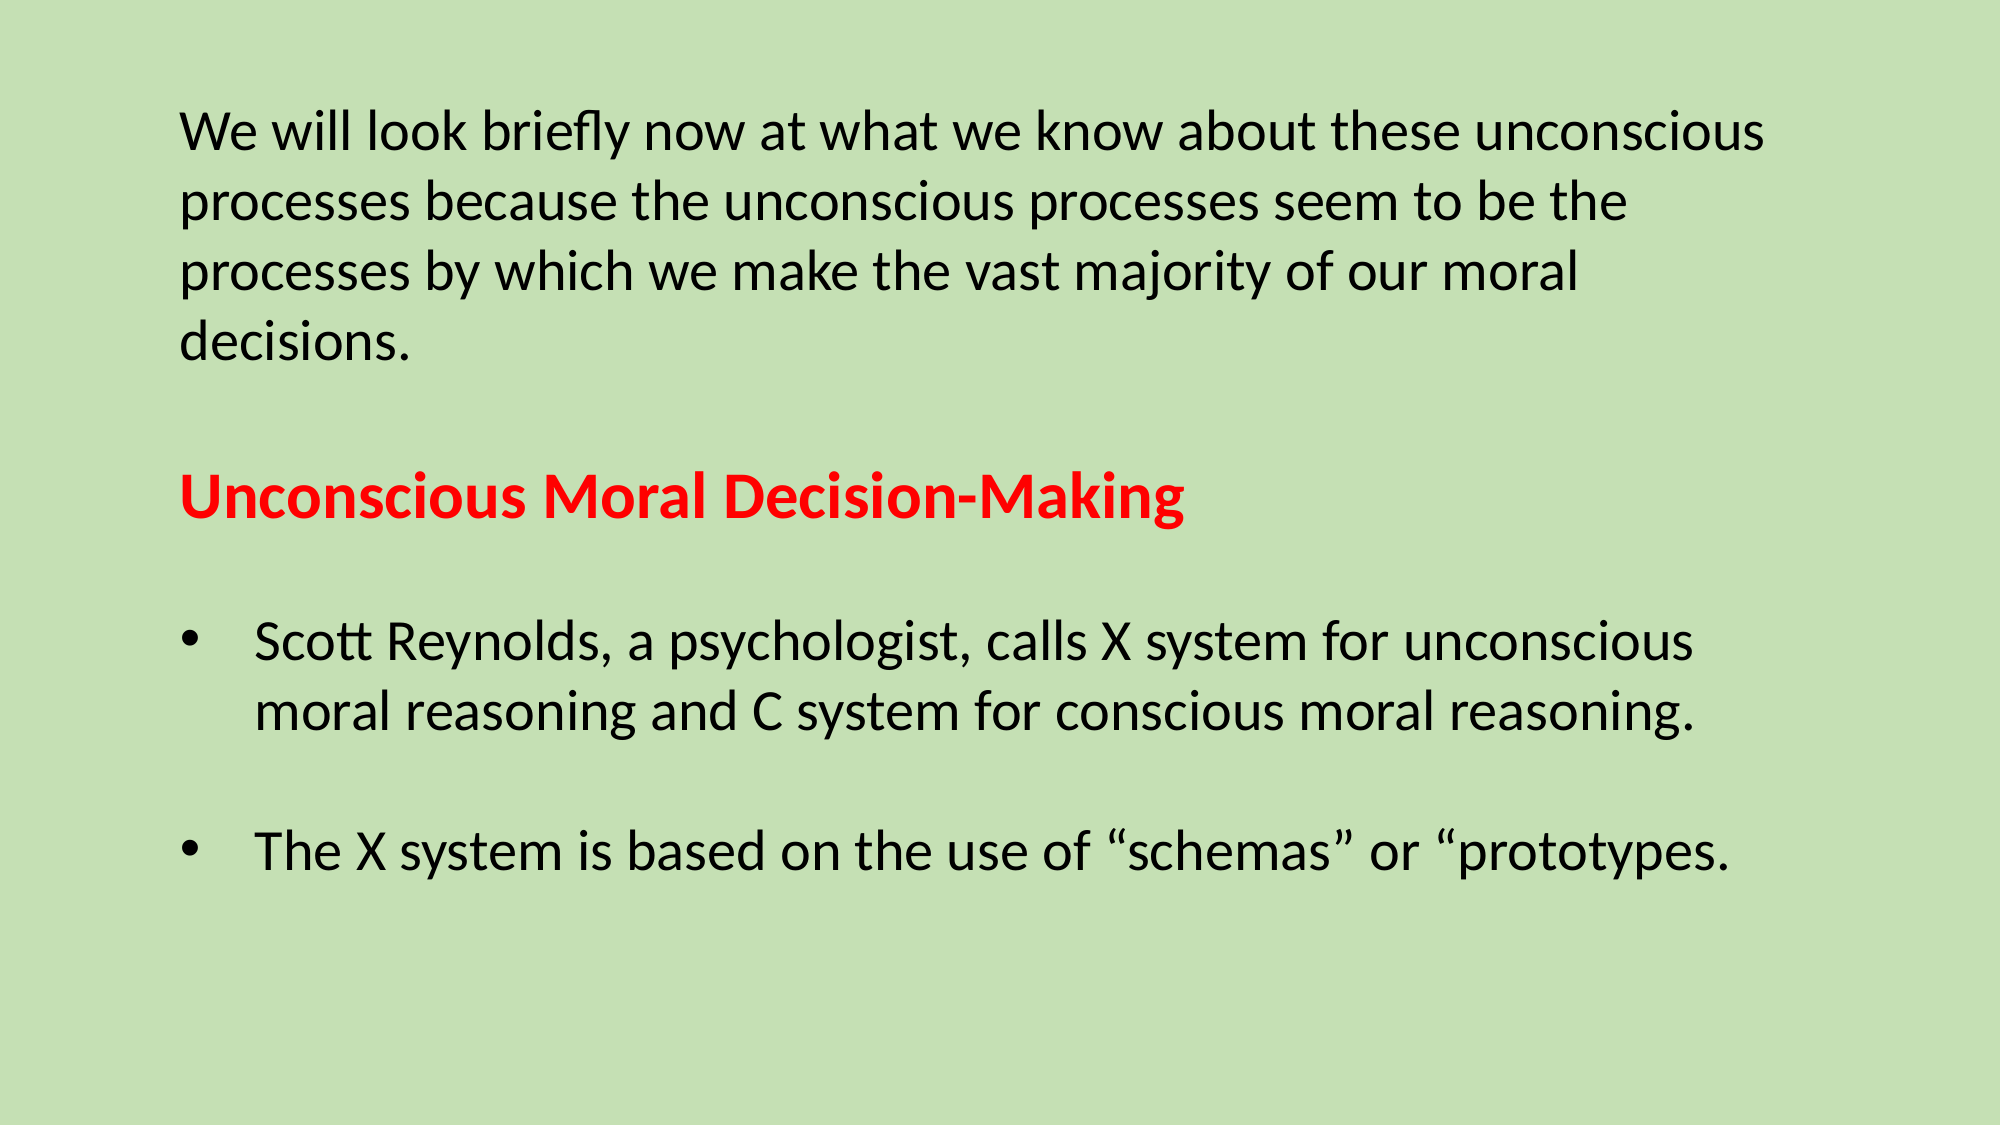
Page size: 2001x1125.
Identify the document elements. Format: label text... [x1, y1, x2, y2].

text_box We will look briefly now at what we know about these unconscious processes because the unconscious processes seem to be the processes by which we make the vast majority of our moral decisions. Unconscious Moral Decision-Making Scott Reynolds, a psychologist, calls X system for unconscious moral reasoning and C system for conscious moral reasoning. The X system is based on the use of “schemas” or “prototypes. [165, 84, 1799, 890]
